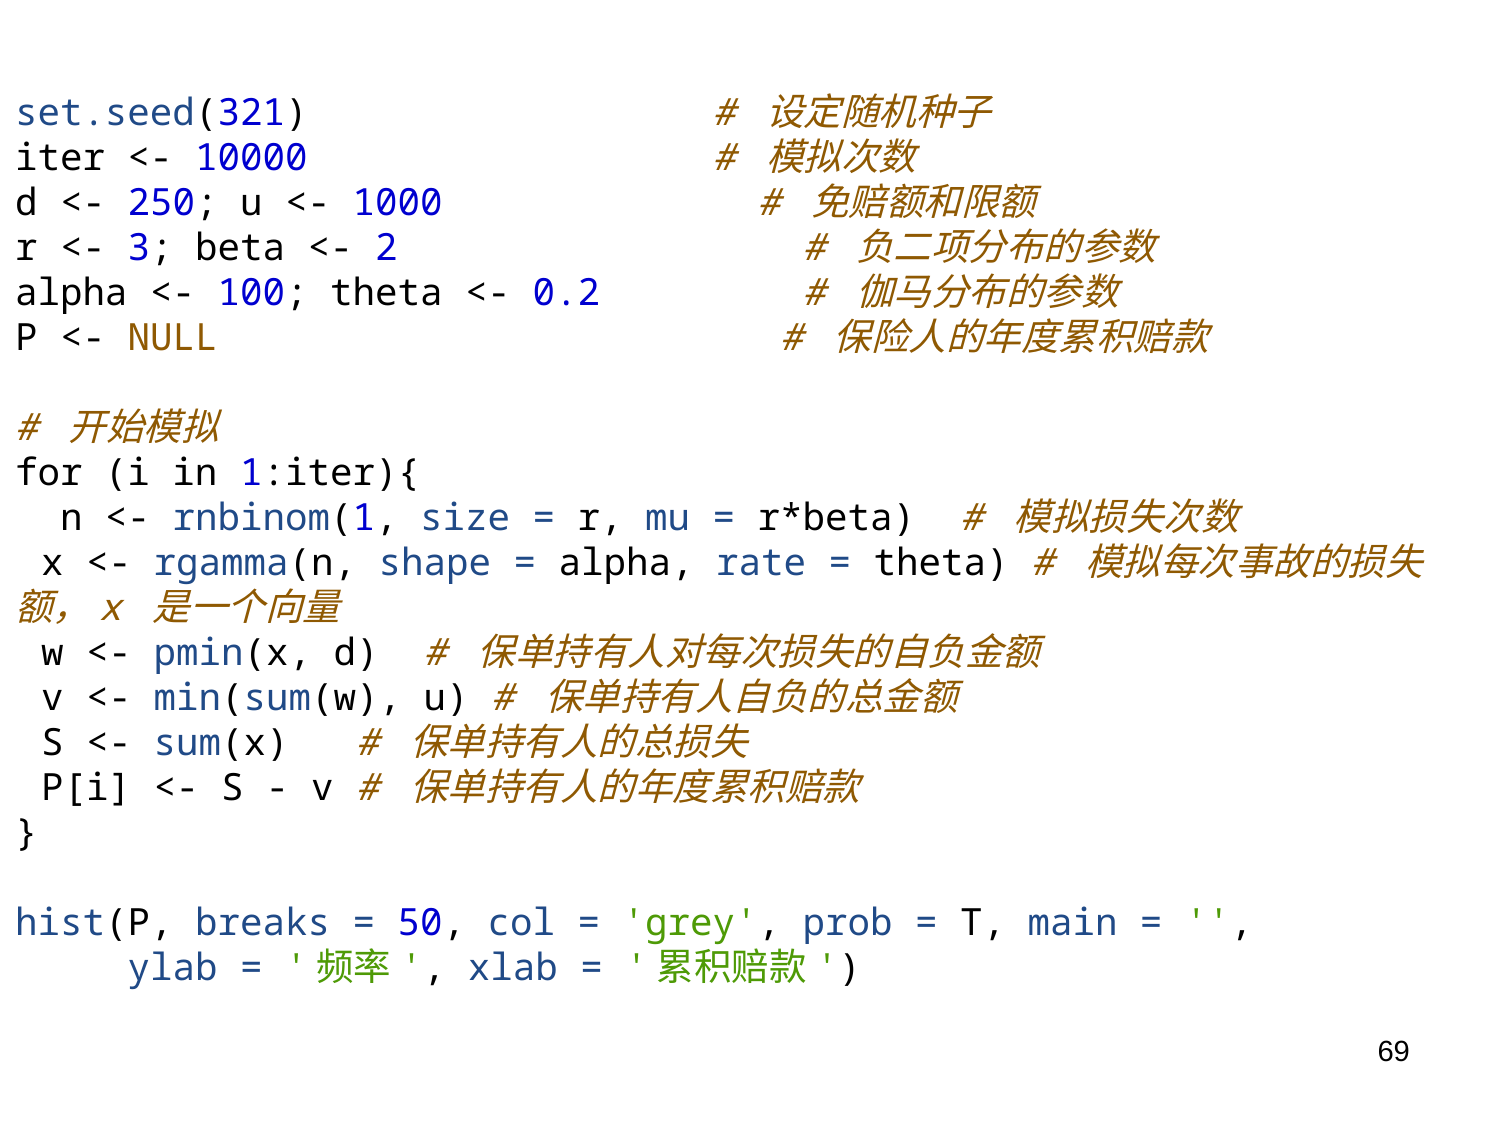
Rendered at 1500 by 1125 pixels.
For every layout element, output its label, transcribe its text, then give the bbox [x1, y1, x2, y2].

title set.seed(321) # 设定随机种子 iter <- 10000 # 模拟次数 d <- 250; u <- 1000 # 免赔额和限额 r <- 3; beta <- 2 # 负二项分布的参数 alpha <- 100; theta <- 0.2 # 伽马分布的参数 P <- NULL # 保险人的年度累积赔款 # 开始模拟 for (i in 1:iter){ n <- rnbinom(1, size = r, mu = r*beta) # 模拟损失次数 x <- rgamma(n, shape = alpha, rate = theta) # 模拟每次事故的损失额，x 是一个向量 w <- pmin(x, d) # 保单持有人对每次损失的自负金额 v <- min(sum(w), u) # 保单持有人自负的总金额 S <- sum(x) # 保单持有人的总损失 P[i] <- S - v # 保单持有人的年度累积赔款 } hist(P, breaks = 50, col = 'grey', prob = T, main = '', ylab = '频率', xlab = '累积赔款') [0, 19, 1455, 1103]
